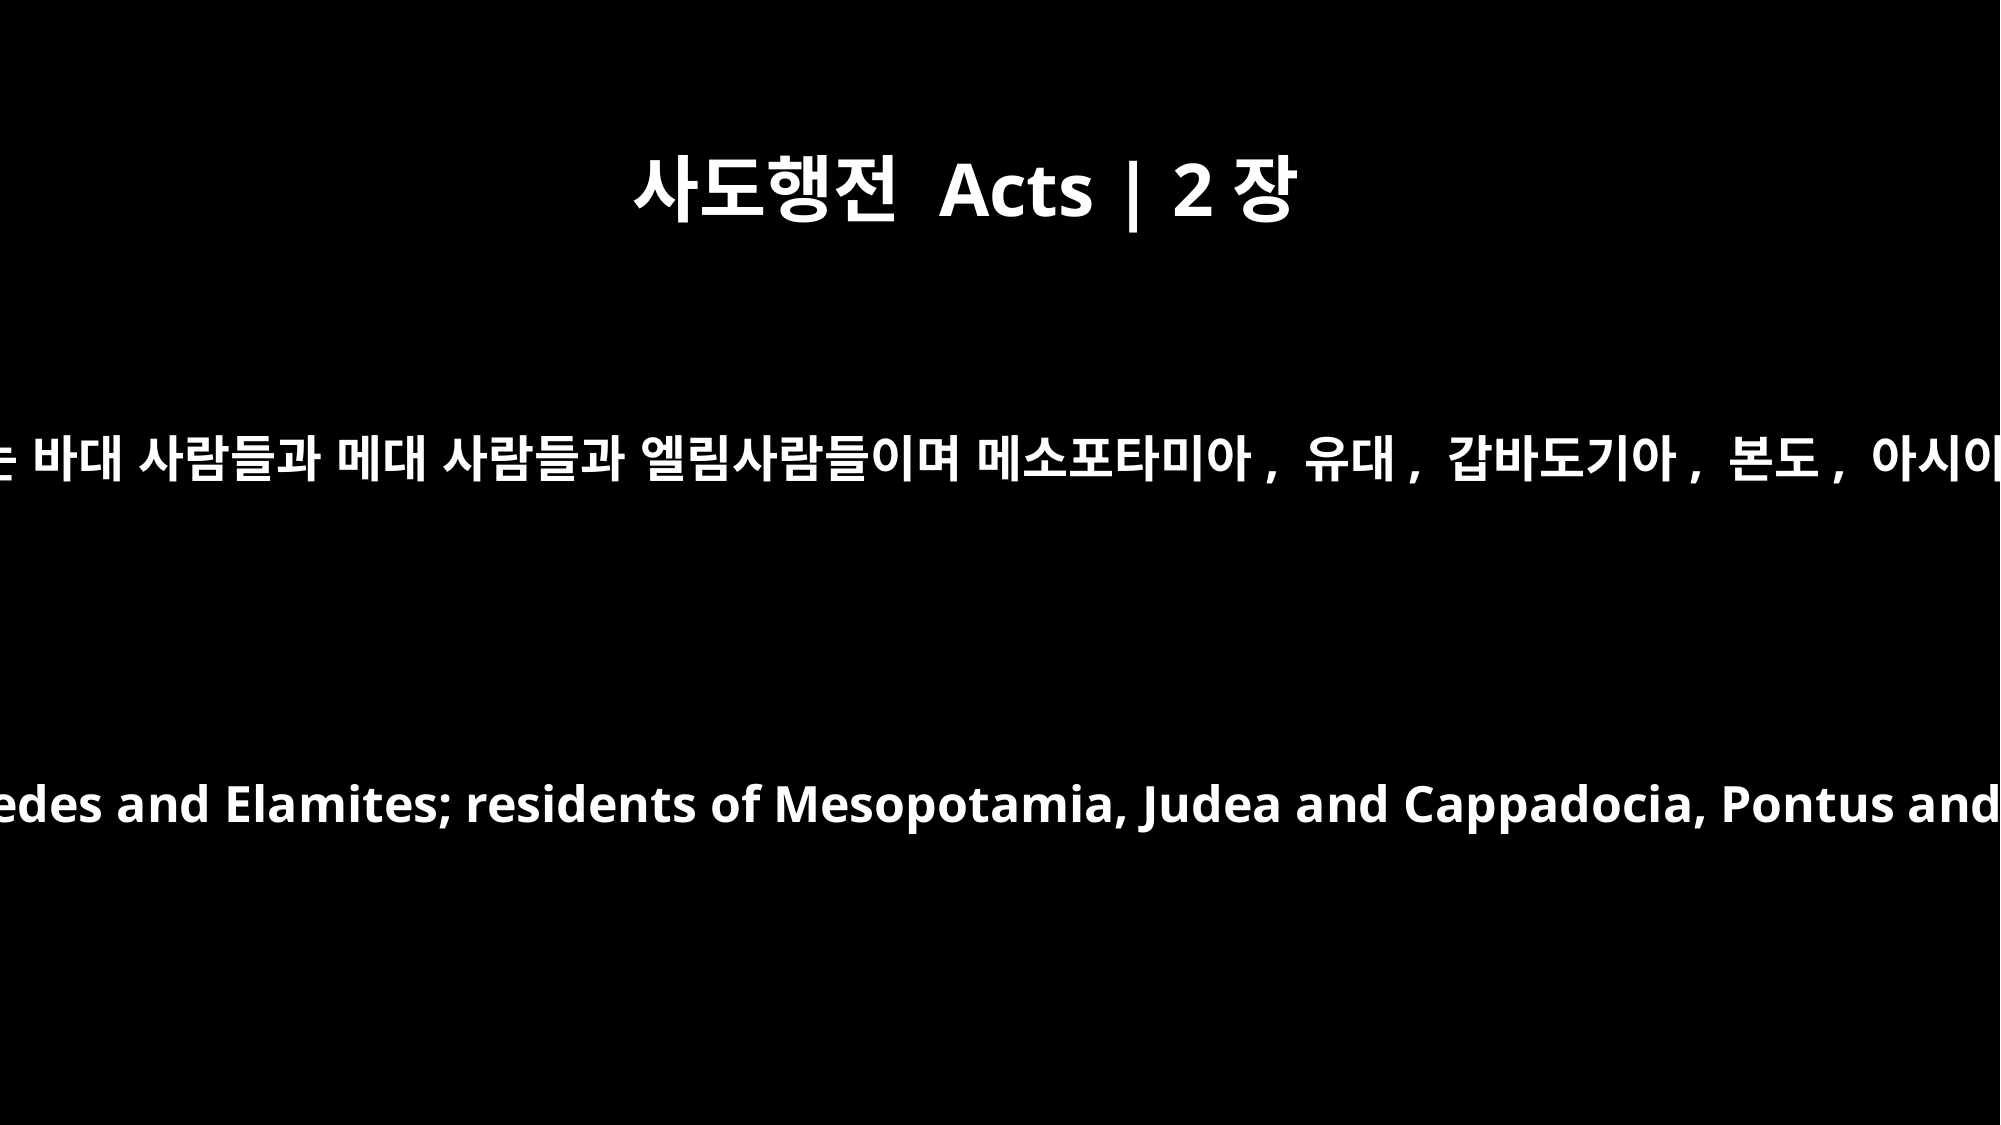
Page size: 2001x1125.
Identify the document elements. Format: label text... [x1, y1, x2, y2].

text_box 9 우리는 바대 사람들과 메대 사람들과 엘림사람들이며 메소포타미아, 유대, 갑바도기아, 본도, 아시아, [0, 359, 2000, 495]
text_box 사도행전 Acts | 2장 [617, 136, 1315, 239]
text_box Parthians, Medes and Elamites; residents of Mesopotamia, Judea and Cappadocia, Pontus and Asia, [0, 764, 2000, 840]
